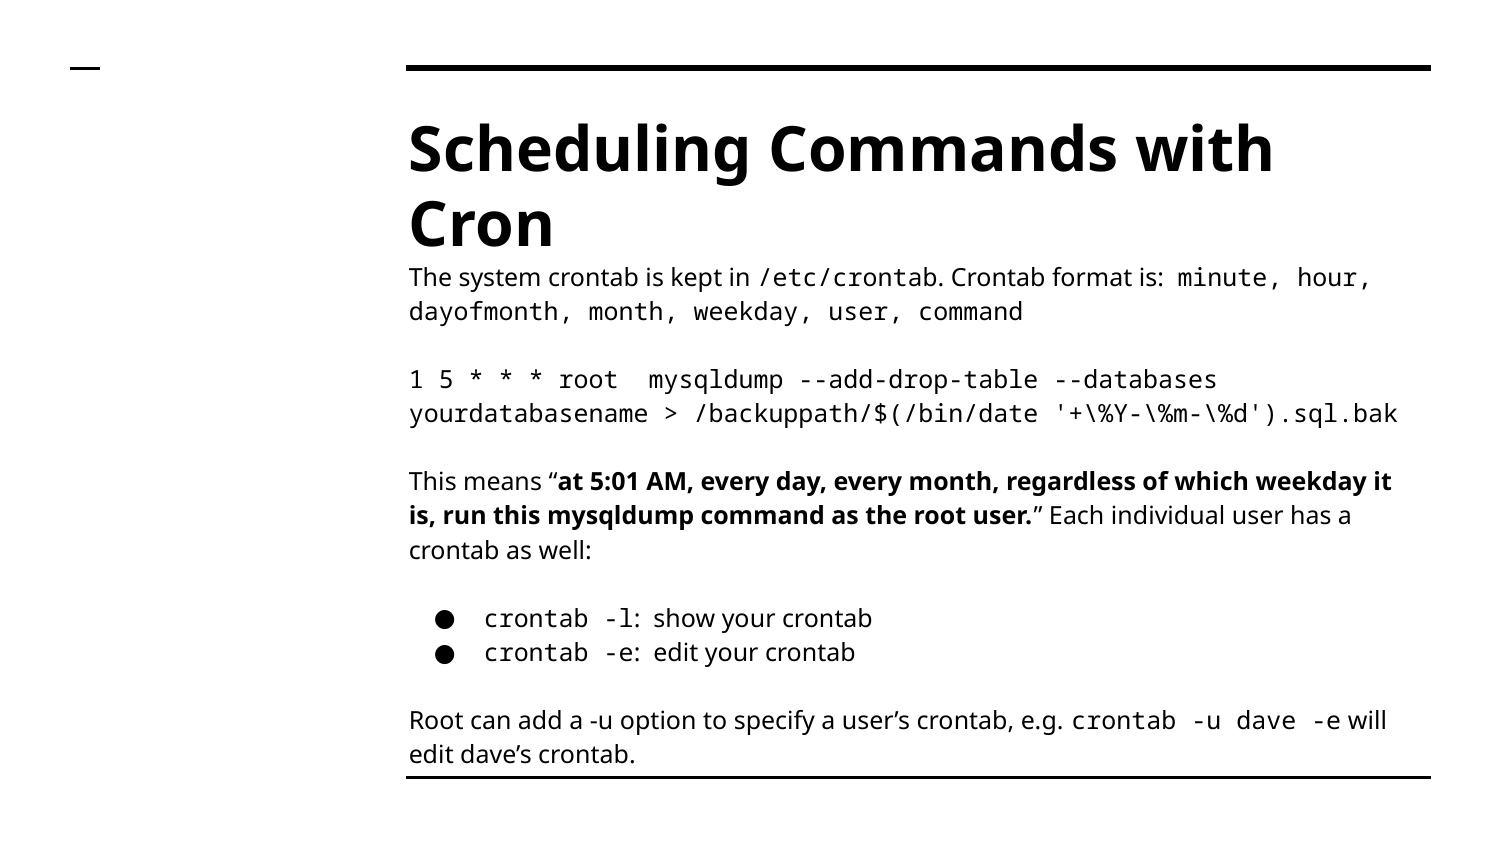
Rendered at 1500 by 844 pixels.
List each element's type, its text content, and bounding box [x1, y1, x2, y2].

list The system crontab is kept in /etc/crontab. Crontab format is: minute, hour, dayofmonth, month, weekday, user, command 1 5 * * * root mysqldump --add-drop-table --databases yourdatabasename > /backuppath/$(/bin/date '+\%Y-\%m-\%d').sql.bak This means “at 5:01 AM, every day, every month, regardless of which weekday it is, run this mysqldump command as the root user.” Each individual user has a crontab as well: crontab -l: show your crontab crontab -e: edit your crontab Root can add a -u option to specify a user’s crontab, e.g. crontab -u dave -e will edit dave’s crontab. [393, 241, 1431, 735]
title Scheduling Commands with Cron [393, 94, 1431, 199]
